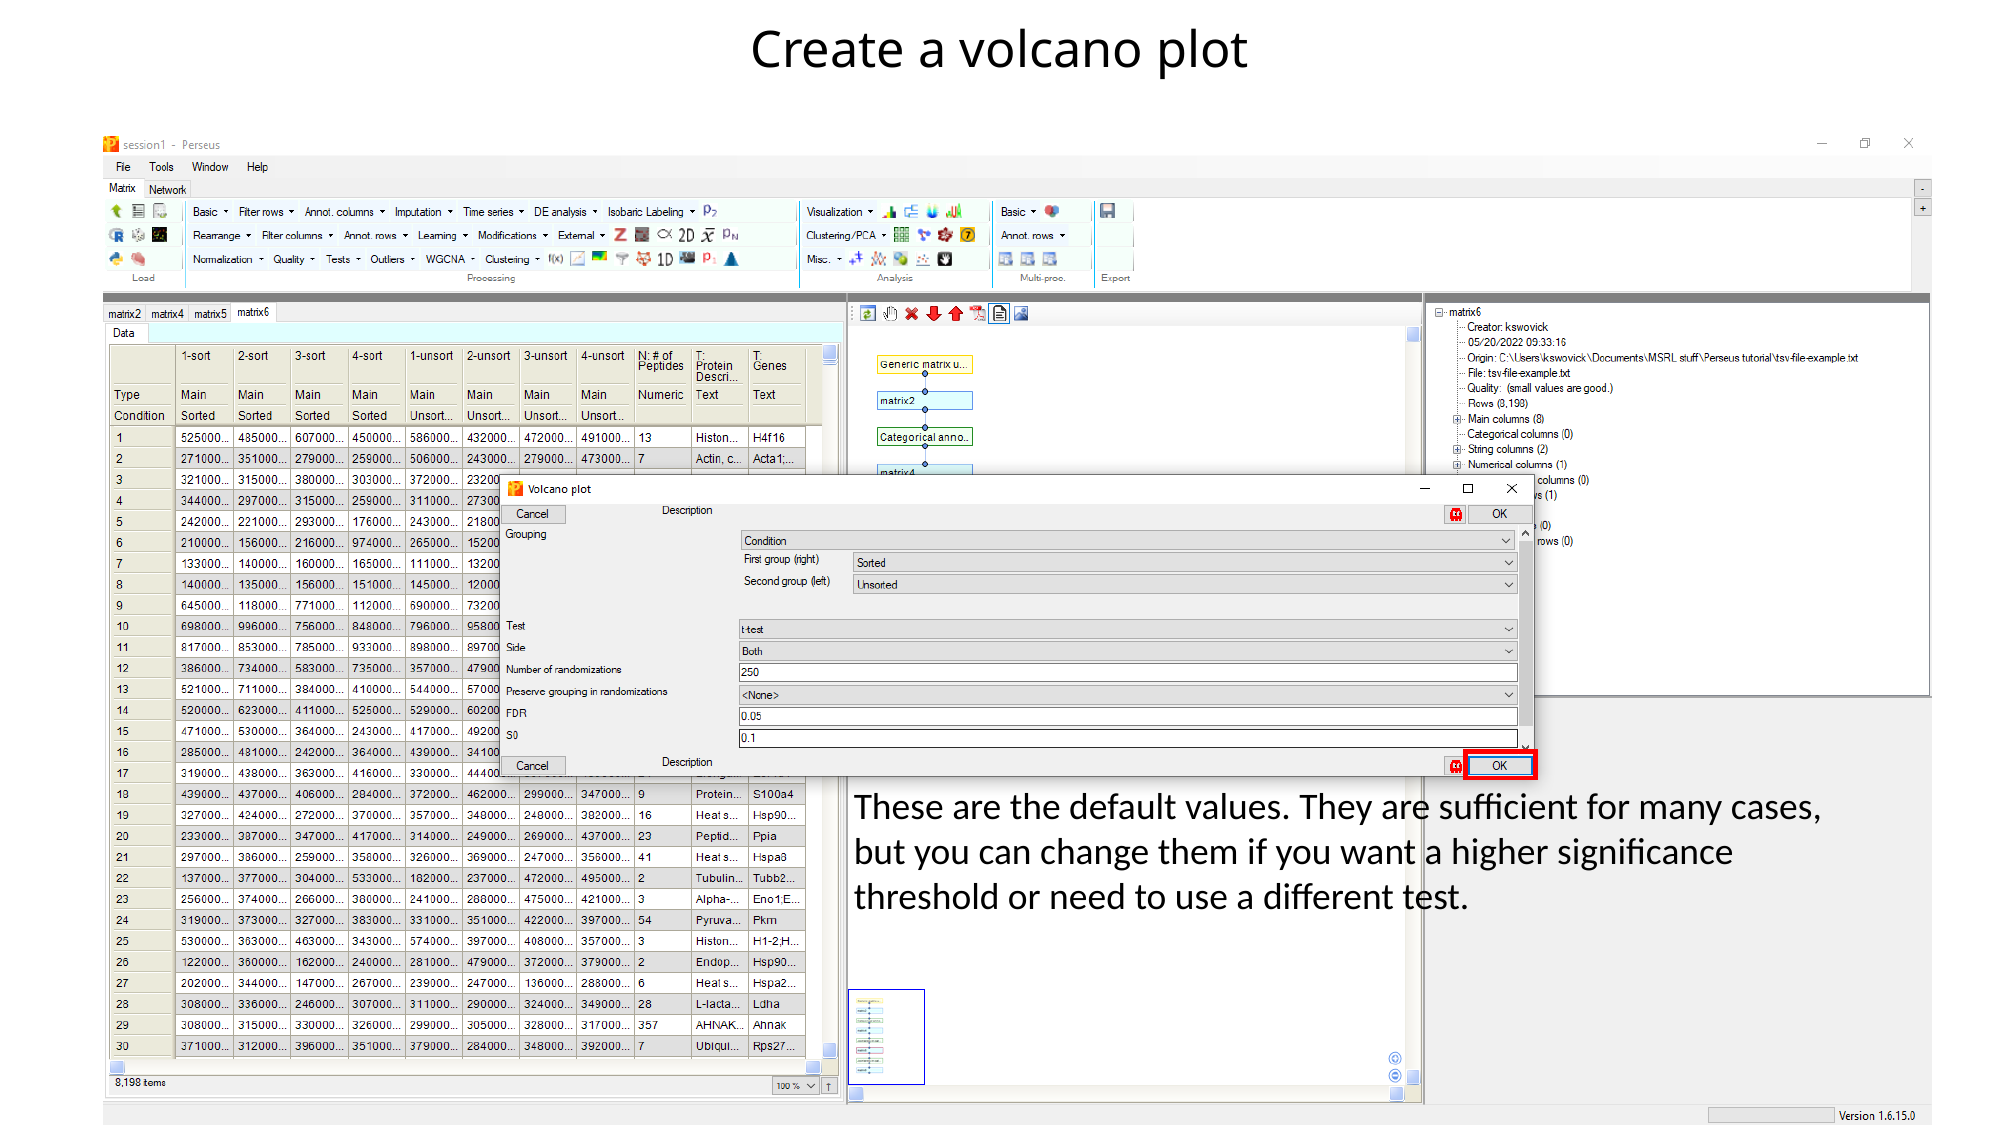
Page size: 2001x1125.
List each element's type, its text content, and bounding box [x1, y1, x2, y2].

title Create a volcano plot [137, 16, 1863, 86]
picture [103, 135, 1932, 1125]
